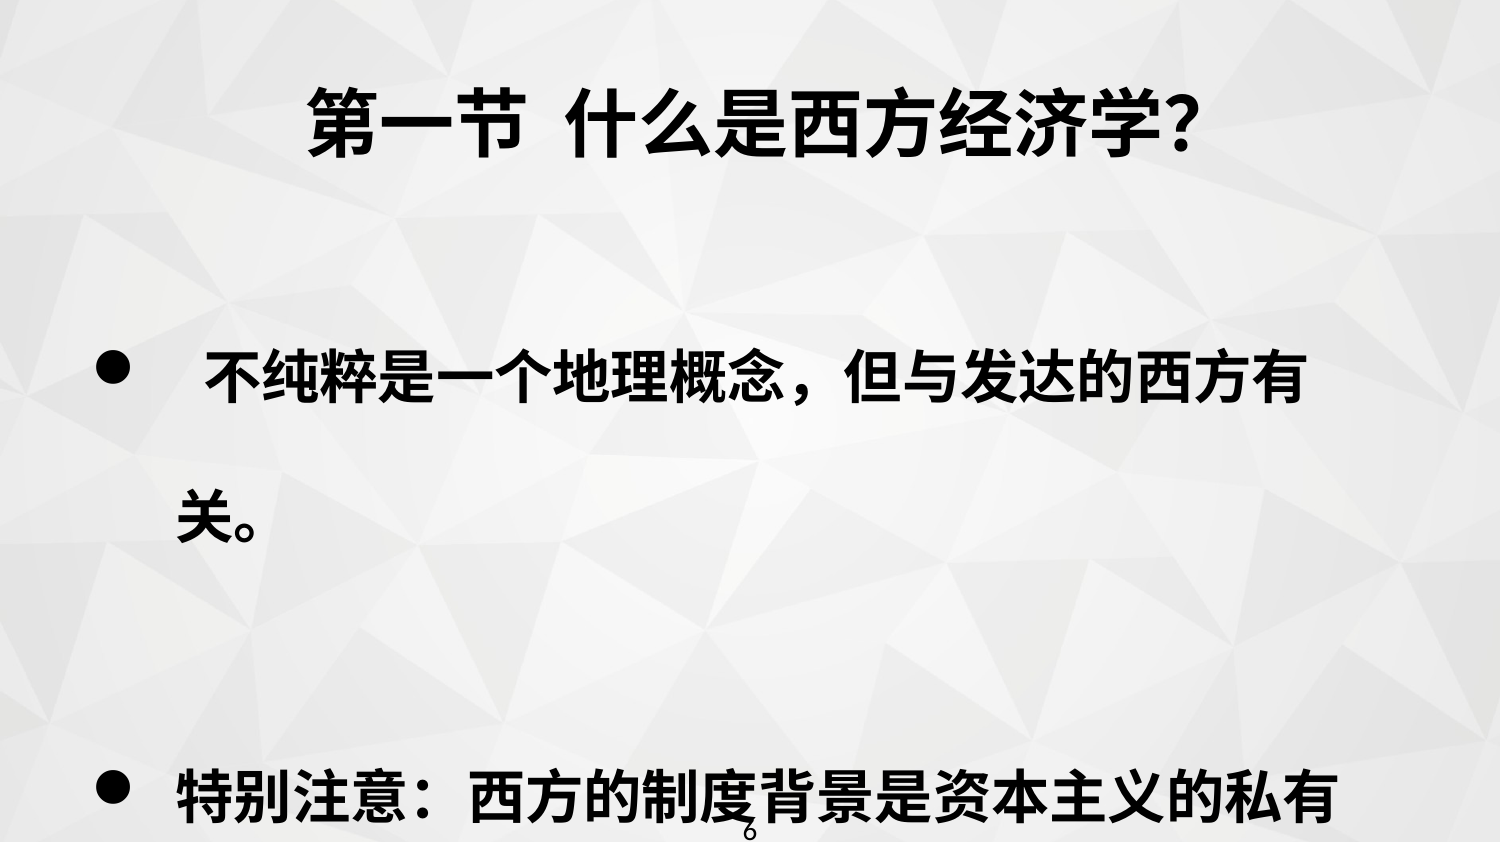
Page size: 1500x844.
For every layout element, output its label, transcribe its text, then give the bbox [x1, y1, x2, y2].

text_box 不纯粹是一个地理概念，但与发达的西方有关。 特别注意：西方的制度背景是资本主义的私有制。 [76, 262, 1424, 844]
title 第一节 什么是西方经济学？ [112, 52, 1388, 193]
picture [0, 0, 1500, 842]
